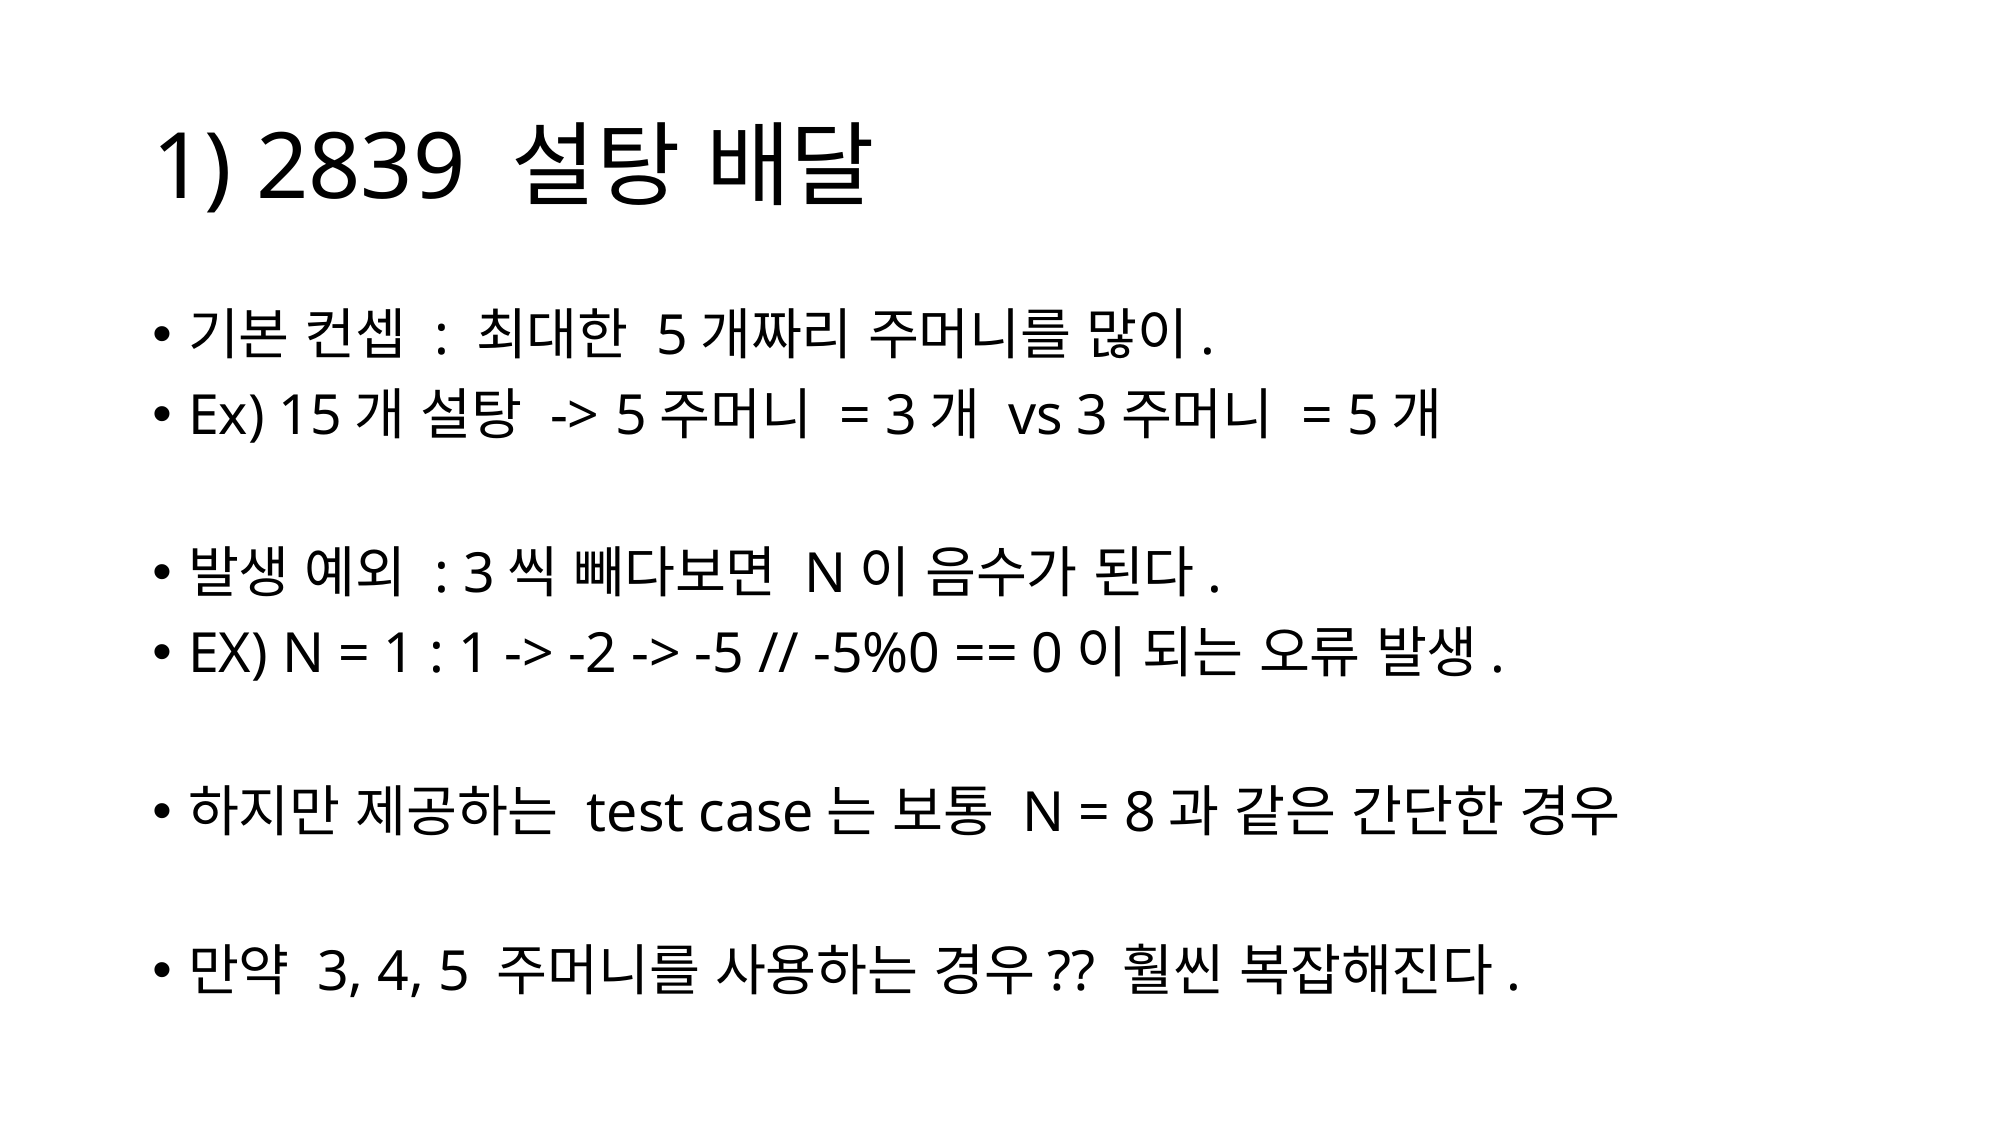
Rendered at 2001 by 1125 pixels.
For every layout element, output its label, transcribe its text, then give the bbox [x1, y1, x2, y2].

title 1) 2839 설탕 배달 [137, 59, 1863, 278]
list 기본 컨셉 : 최대한 5개짜리 주머니를 많이. Ex) 15개 설탕 -> 5주머니 = 3개 vs 3주머니 = 5개 발생 예외 : 3씩 빼다보면 N이 음수가 된다. EX) N = 1 : 1 -> -2 -> -5 // -5%0 == 0이 되는 오류 발생. 하지만 제공하는 test case는 보통 N = 8과 같은 간단한 경우 만약 3, 4, 5 주머니를 사용하는 경우?? 훨씬 복잡해진다. [137, 299, 1863, 1014]
